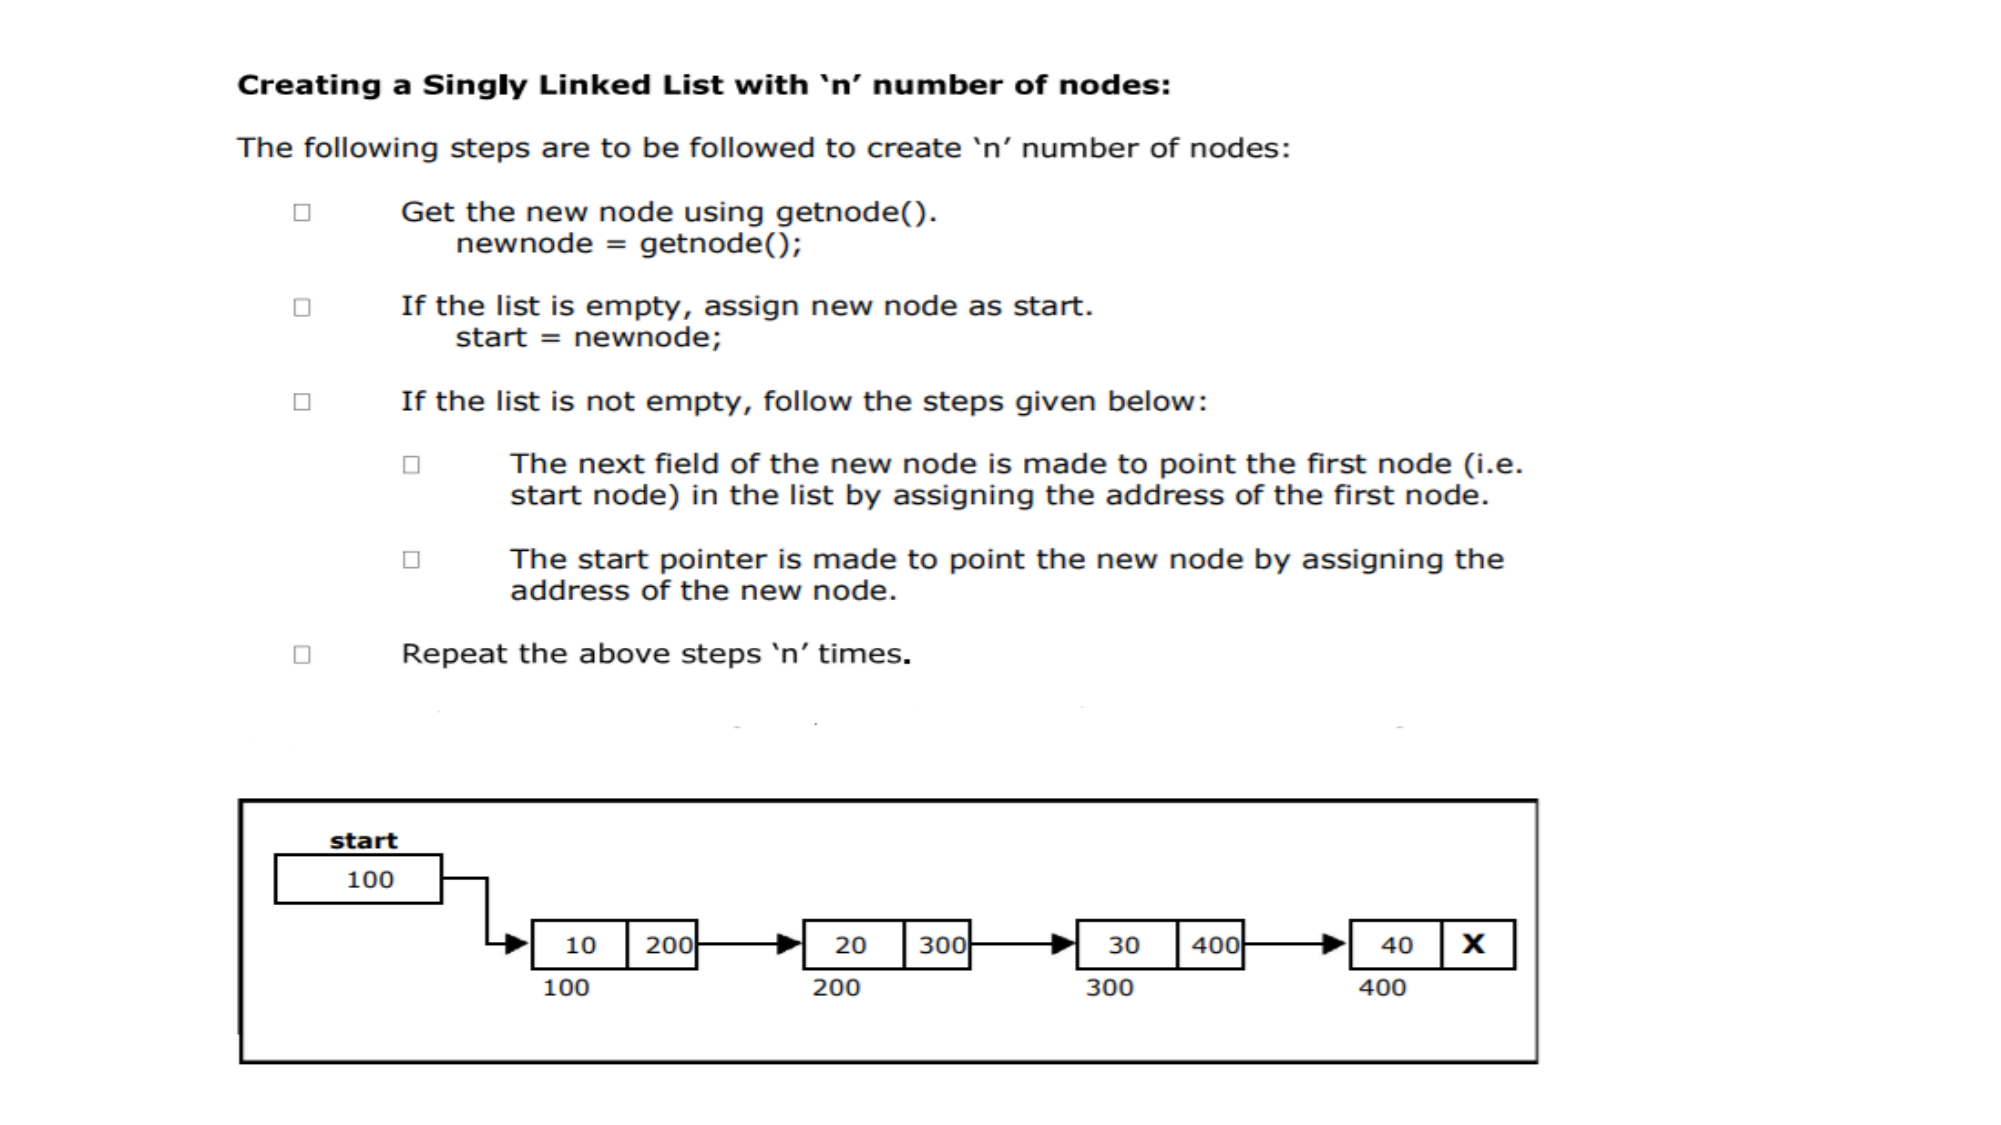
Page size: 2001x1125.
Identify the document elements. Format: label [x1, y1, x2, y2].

picture [194, 51, 1586, 1074]
